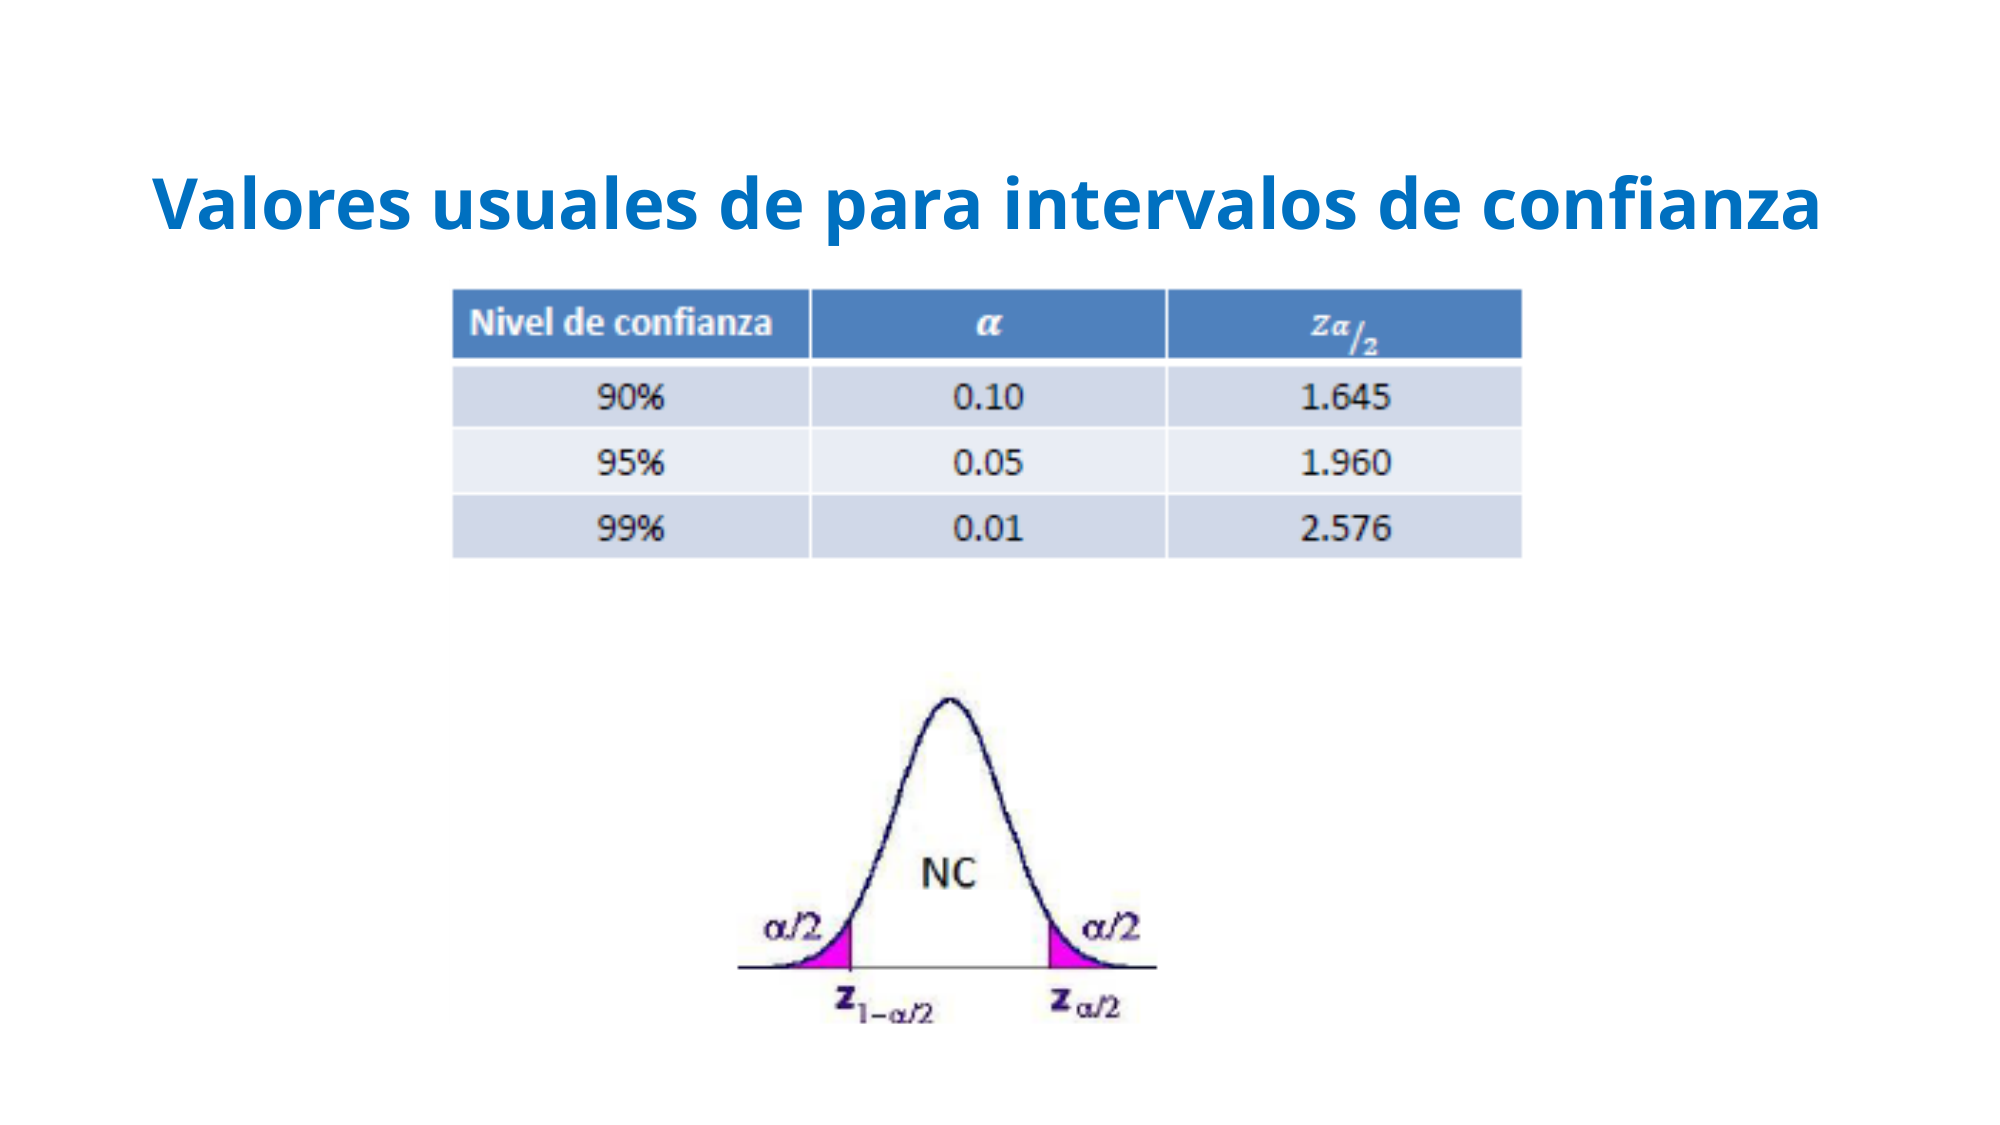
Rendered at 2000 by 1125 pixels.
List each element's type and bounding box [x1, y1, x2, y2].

picture [448, 279, 1552, 1024]
